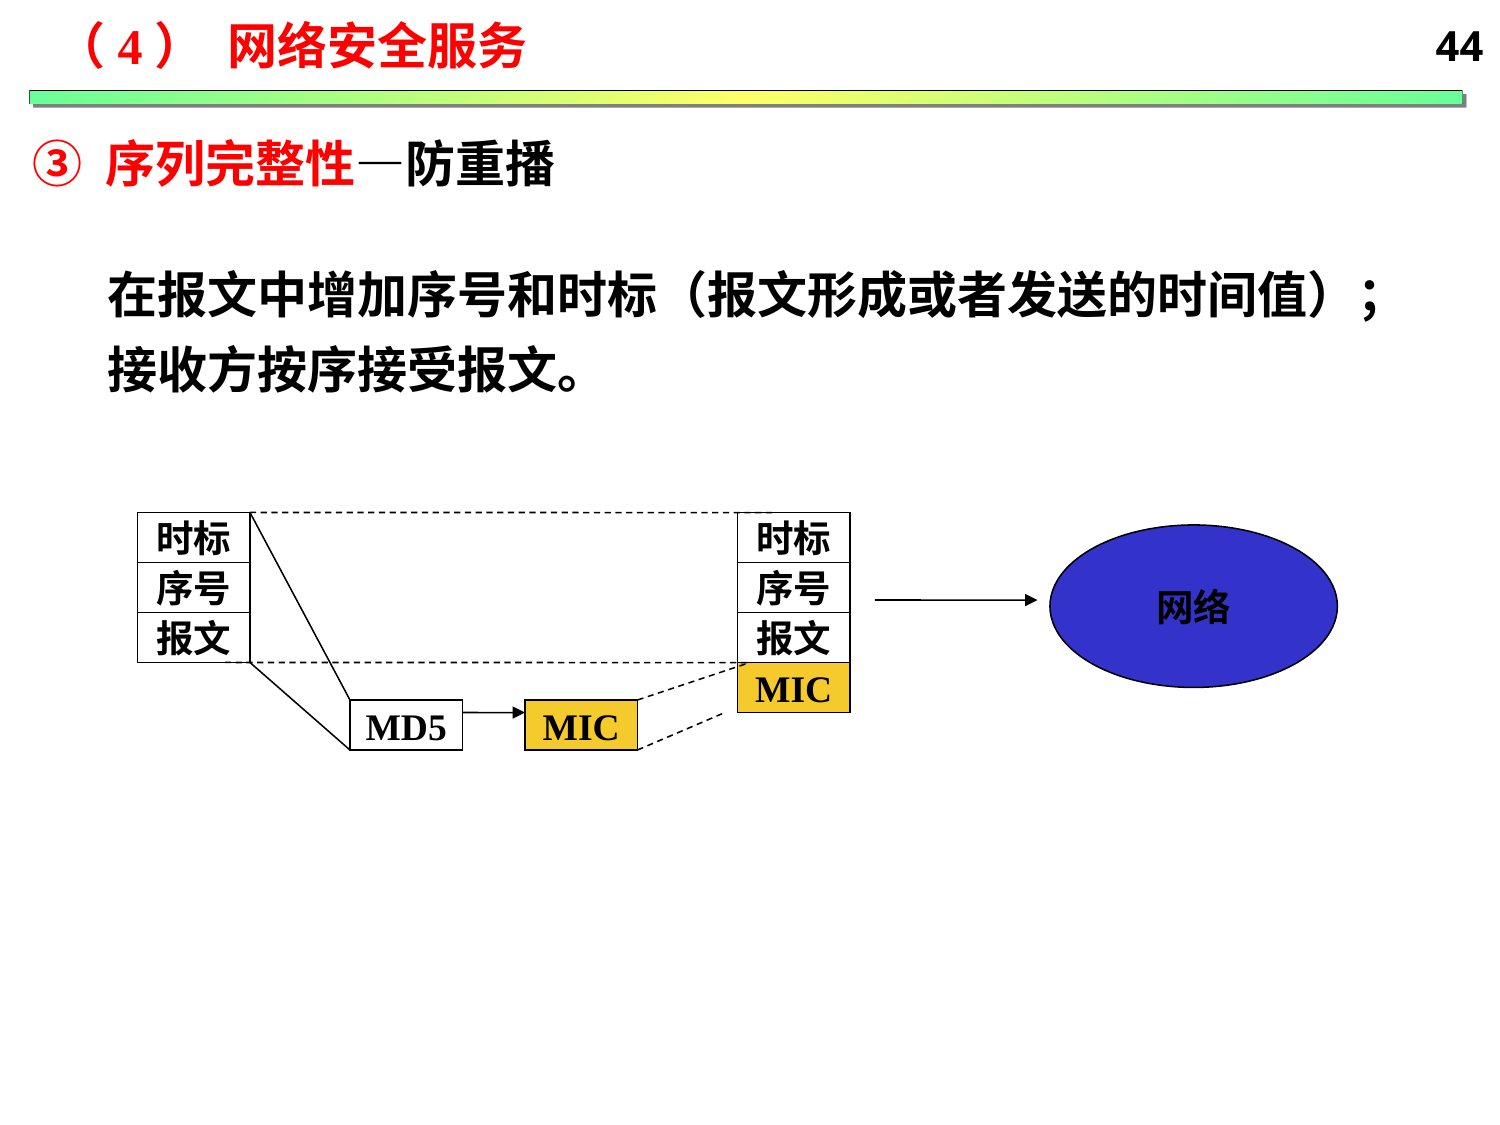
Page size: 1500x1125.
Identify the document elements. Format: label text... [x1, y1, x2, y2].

text_box 序号 [137, 563, 250, 613]
text_box MD5 [350, 699, 463, 750]
text_box 时标 [737, 512, 850, 563]
text_box 在报文中增加序号和时标（报文形成或者发送的时间值）； 接收方按序接受报文。 [36, 255, 1423, 406]
text_box MIC [525, 699, 638, 750]
text_box （4） 网络安全服务 [17, 7, 863, 82]
text_box MIC [737, 662, 850, 713]
text_box 报文 [737, 613, 850, 662]
text_box [874, 593, 1038, 607]
text_box 44 [1420, 11, 1499, 77]
text_box 网络 [1049, 524, 1338, 688]
text_box [29, 90, 1463, 104]
text_box 序号 [737, 563, 850, 613]
text_box 时标 [137, 512, 250, 563]
text_box 报文 [137, 613, 250, 663]
text_box [462, 706, 526, 719]
text_box ③ 序列完整性—防重播 [17, 125, 703, 201]
